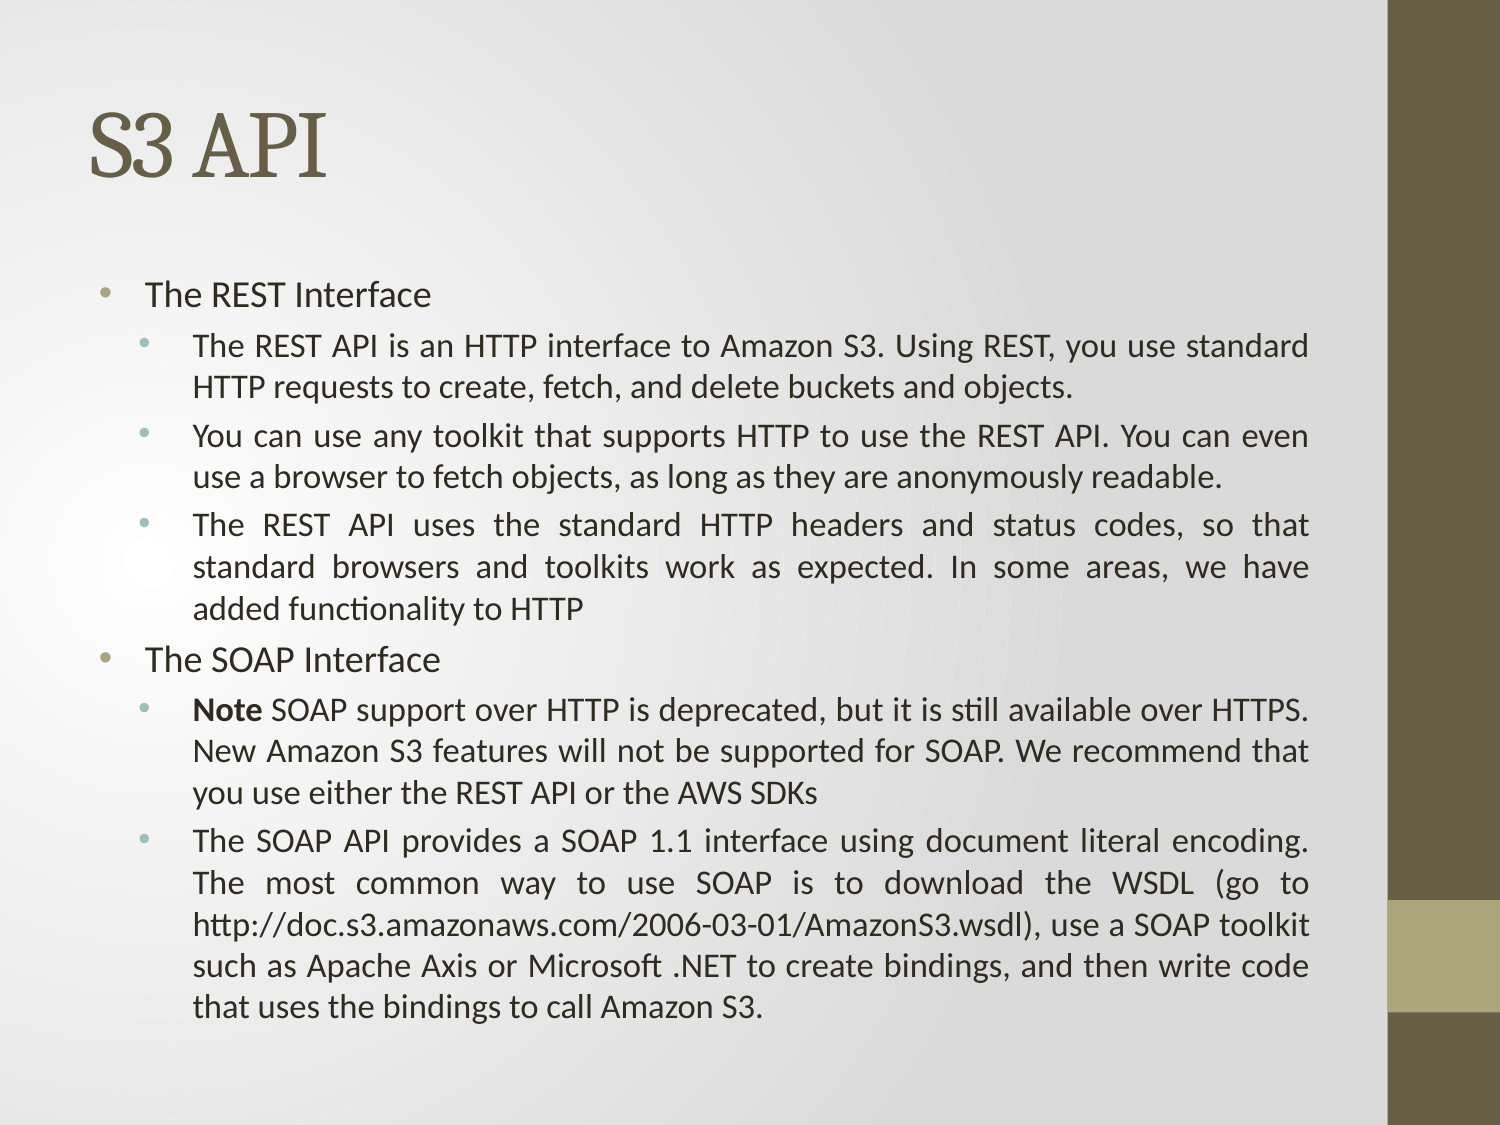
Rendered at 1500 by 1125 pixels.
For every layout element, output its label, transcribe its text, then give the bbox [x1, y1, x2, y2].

title S3 API [75, 45, 1325, 233]
list The REST Interface The REST API is an HTTP interface to Amazon S3. Using REST, you use standard HTTP requests to create, fetch, and delete buckets and objects. You can use any toolkit that supports HTTP to use the REST API. You can even use a browser to fetch objects, as long as they are anonymously readable. The REST API uses the standard HTTP headers and status codes, so that standard browsers and toolkits work as expected. In some areas, we have added functionality to HTTP The SOAP Interface Note SOAP support over HTTP is deprecated, but it is still available over HTTPS. New Amazon S3 features will not be supported for SOAP. We recommend that you use either the REST API or the AWS SDKs The SOAP API provides a SOAP 1.1 interface using document literal encoding. The most common way to use SOAP is to download the WSDL (go to http://doc.s3.amazonaws.com/2006-03-01/AmazonS3.wsdl), use a SOAP toolkit such as Apache Axis or Microsoft .NET to create bindings, and then write code that uses the bindings to call Amazon S3. [75, 262, 1325, 1050]
